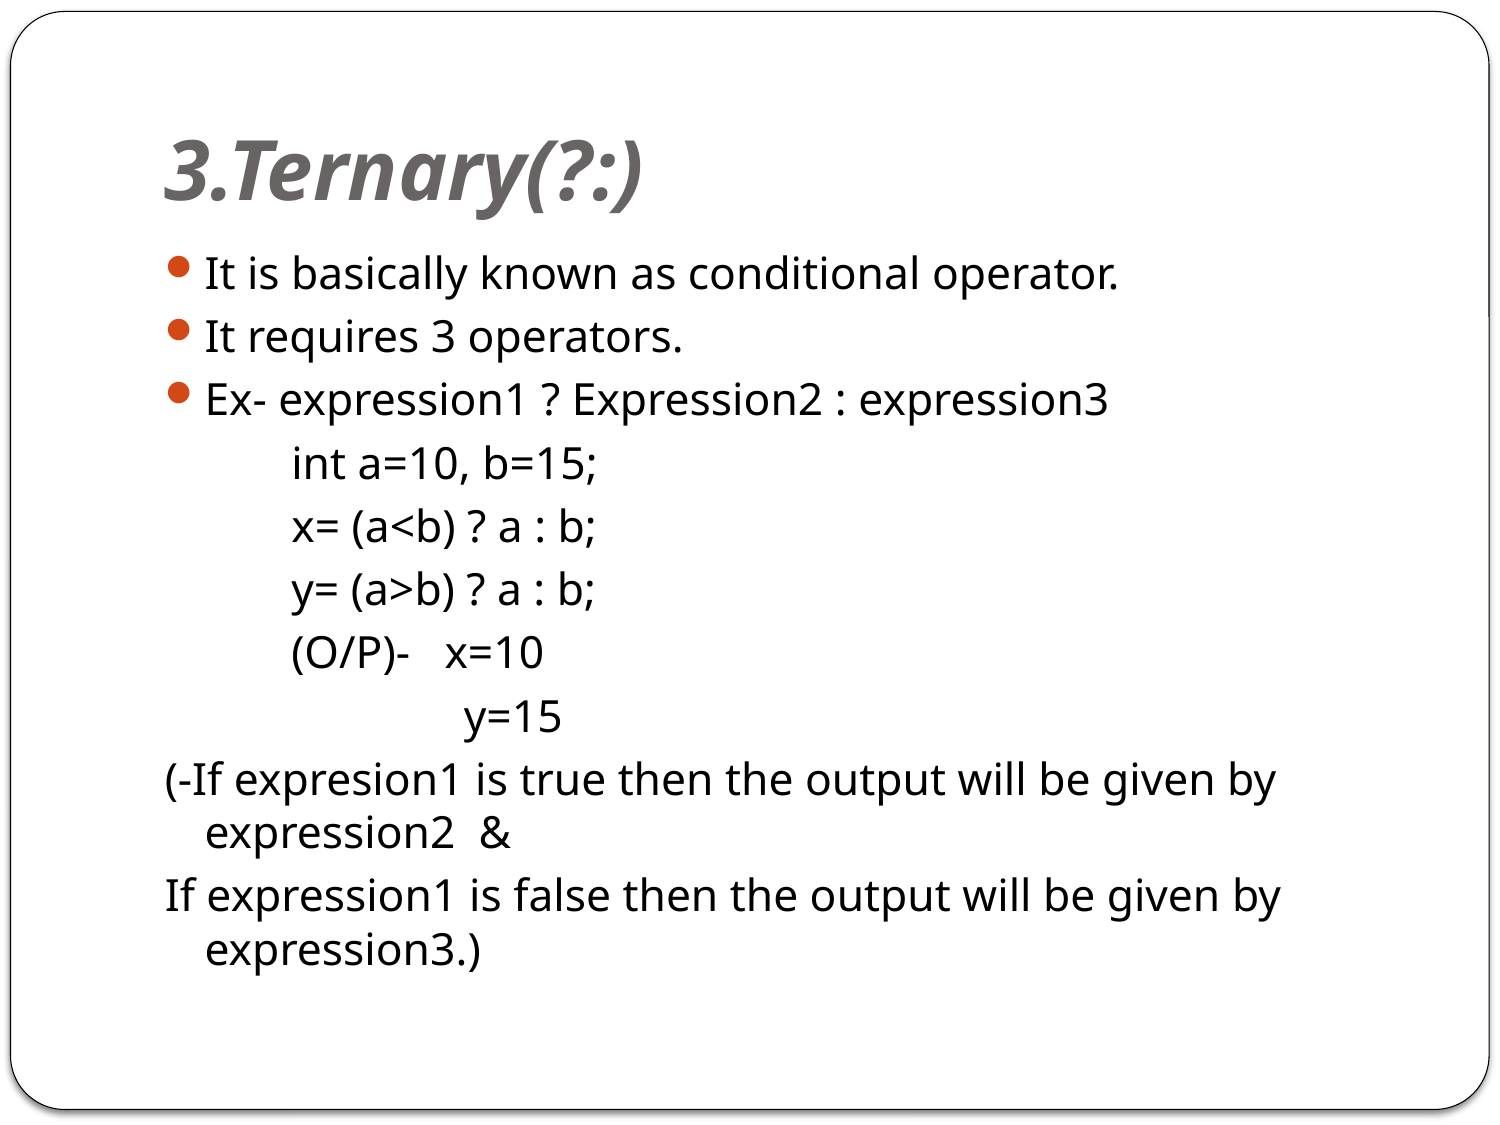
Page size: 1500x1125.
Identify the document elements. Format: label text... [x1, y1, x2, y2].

list It is basically known as conditional operator. It requires 3 operators. Ex- expression1 ? Expression2 : expression3 int a=10, b=15; x= (a<b) ? a : b; y= (a>b) ? a : b; (O/P)- x=10 y=15 (-If expresion1 is true then the output will be given by expression2 & If expression1 is false then the output will be given by expression3.) [150, 237, 1425, 988]
title 3.Ternary(?:) [150, 45, 1425, 233]
